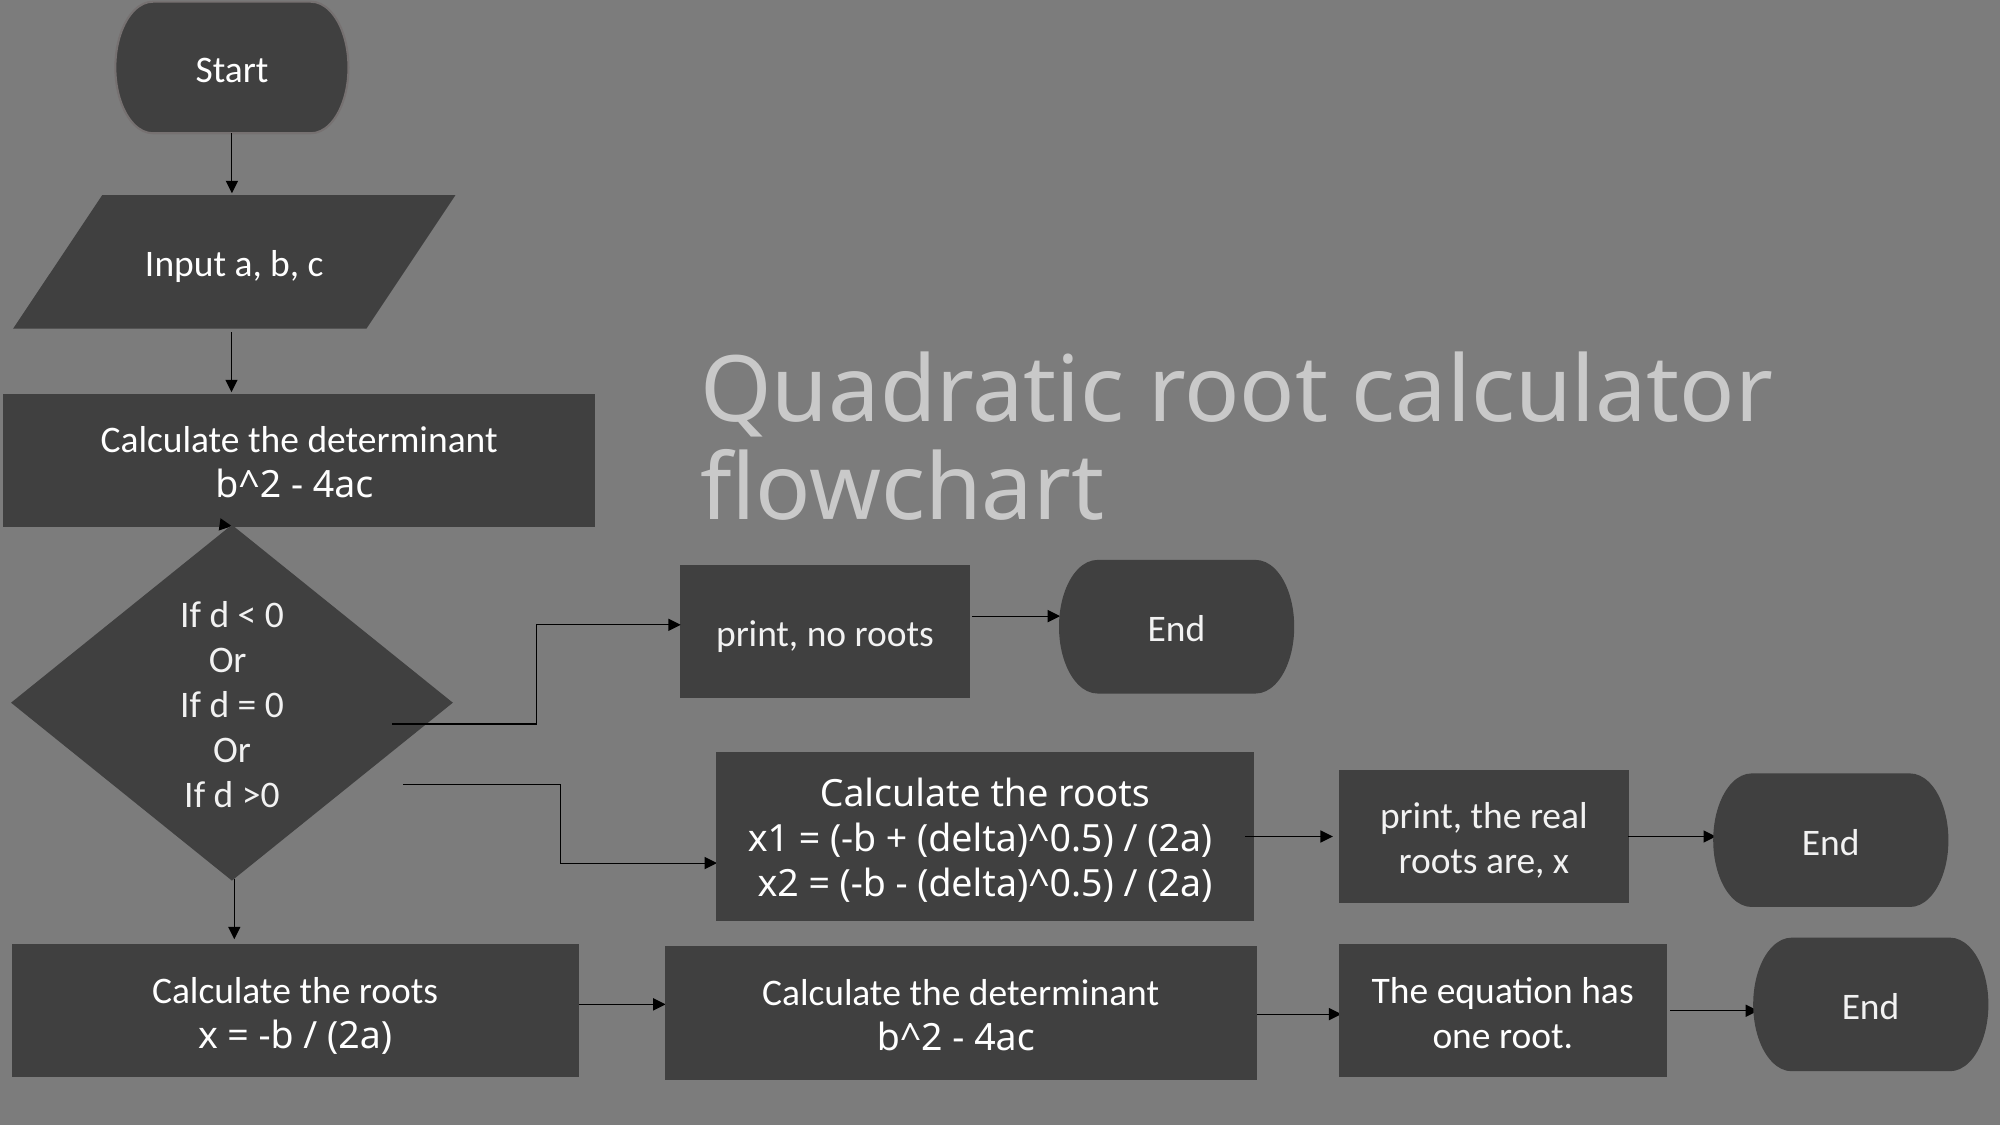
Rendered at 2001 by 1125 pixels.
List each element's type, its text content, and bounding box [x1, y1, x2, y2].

text_box Calculate the roots x = -b / (2a) [12, 944, 579, 1077]
text_box End [1713, 773, 1949, 907]
text_box Calculate the determinant b^2 - 4ac [3, 394, 595, 527]
text_box End [1753, 937, 1989, 1072]
text_box print, no roots [680, 565, 970, 698]
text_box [392, 624, 681, 724]
text_box print, the real roots are, x [1339, 770, 1629, 903]
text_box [403, 784, 717, 864]
text_box If d < 0 Or If d = 0 Or If d >0 [11, 524, 426, 881]
text_box Input a, b, c [13, 195, 456, 329]
text_box Calculate the determinant b^2 - 4ac [665, 946, 1257, 1080]
text_box Start [114, 0, 350, 135]
text_box End [1059, 559, 1295, 694]
text_box Calculate the roots x1 = (-b + (delta)^0.5) / (2a) x2 = (-b - (delta)^0.5) / (2a) [716, 752, 1254, 921]
title Quadratic root calculator flowchart [685, 332, 1948, 550]
text_box The equation has one root. [1339, 944, 1667, 1077]
